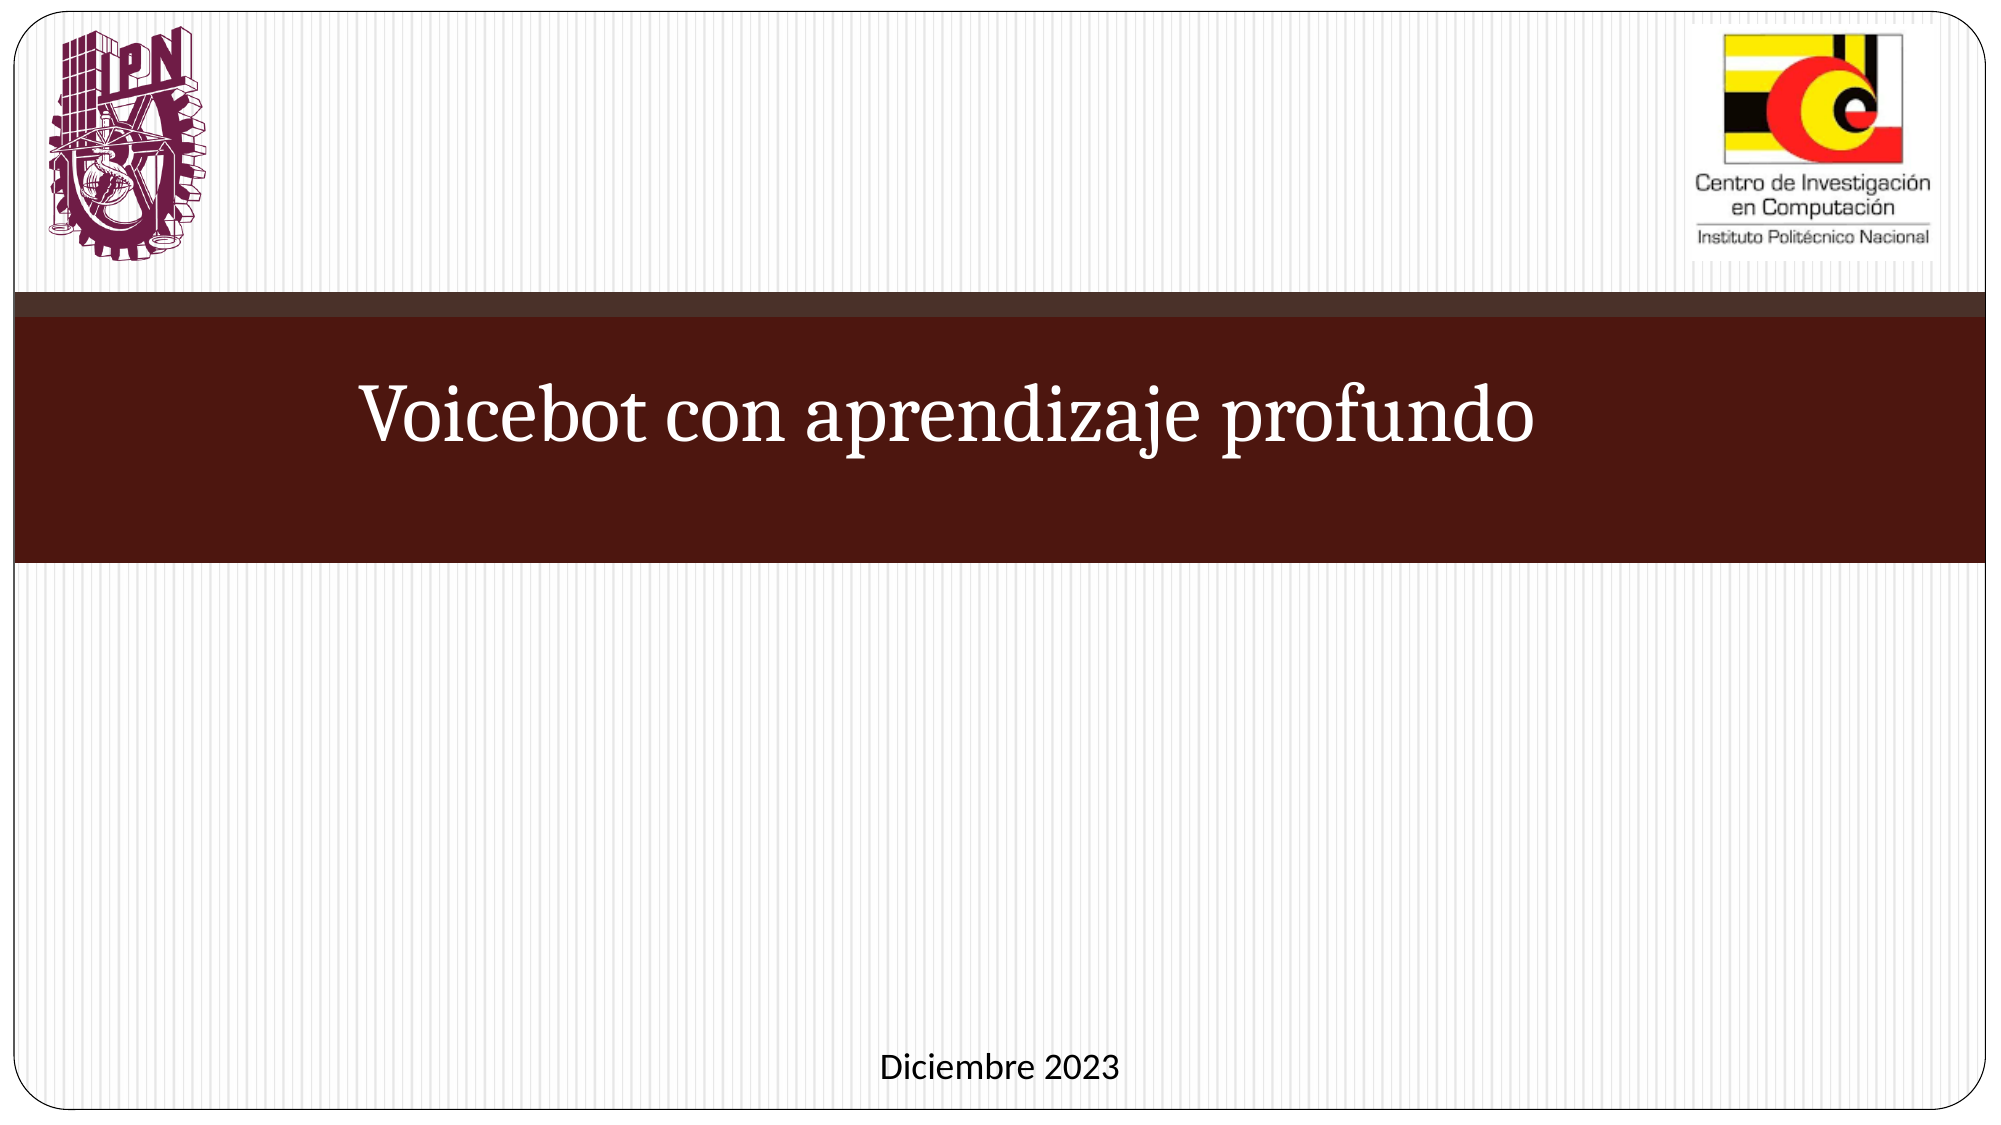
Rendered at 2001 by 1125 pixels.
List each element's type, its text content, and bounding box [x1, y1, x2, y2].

text_box [15, 292, 1985, 317]
text_box Voicebot con aprendizaje profundo [223, 350, 1672, 467]
text_box [15, 317, 1985, 563]
picture [1691, 24, 1935, 261]
text_box Diciembre 2023 [694, 1034, 1306, 1095]
picture [30, 26, 224, 261]
